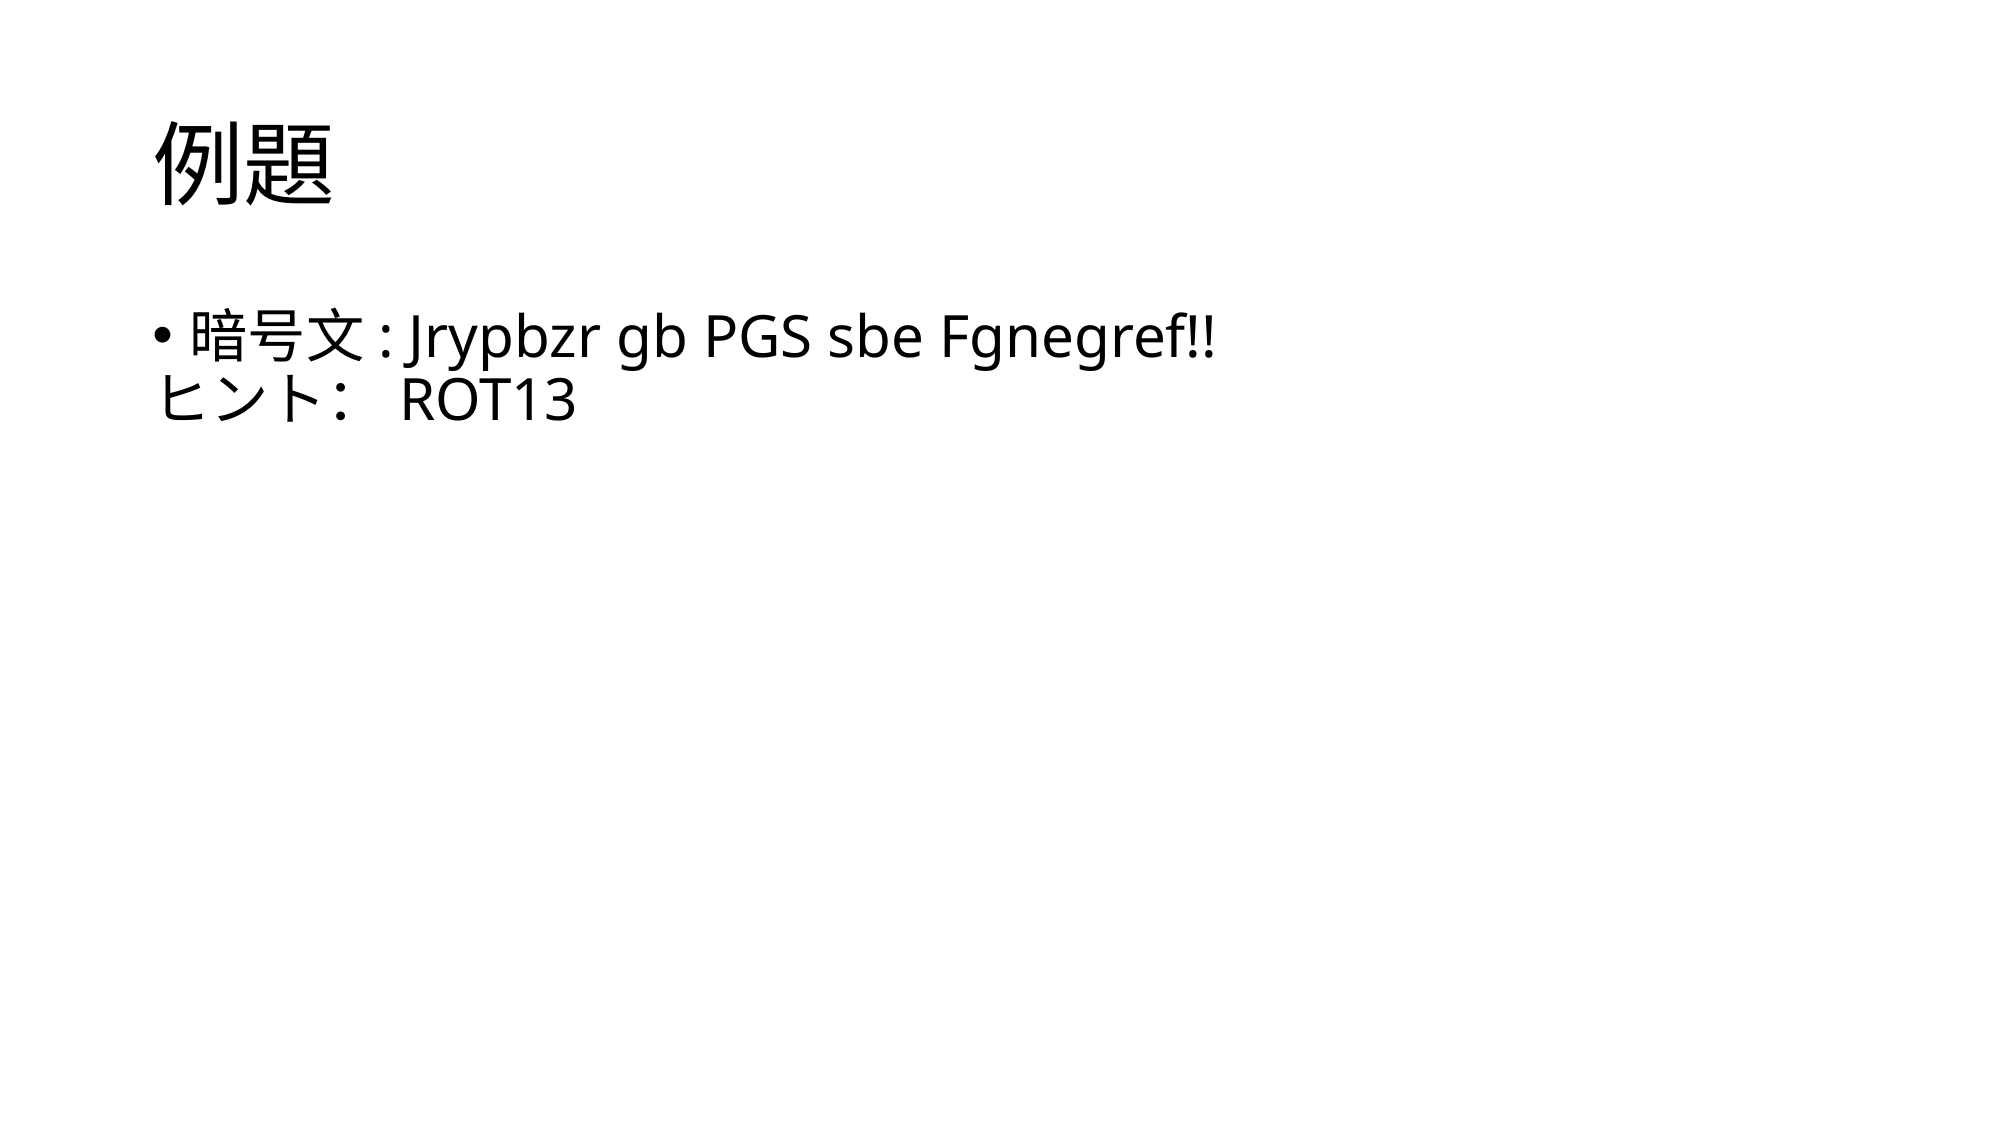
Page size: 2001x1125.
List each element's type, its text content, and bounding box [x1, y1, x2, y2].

text_box 暗号文: Jrypbzr gb PGS sbe Fgnegref!! ヒント：ROT13 [137, 299, 1863, 1013]
text_box 例題 [137, 59, 1863, 277]
